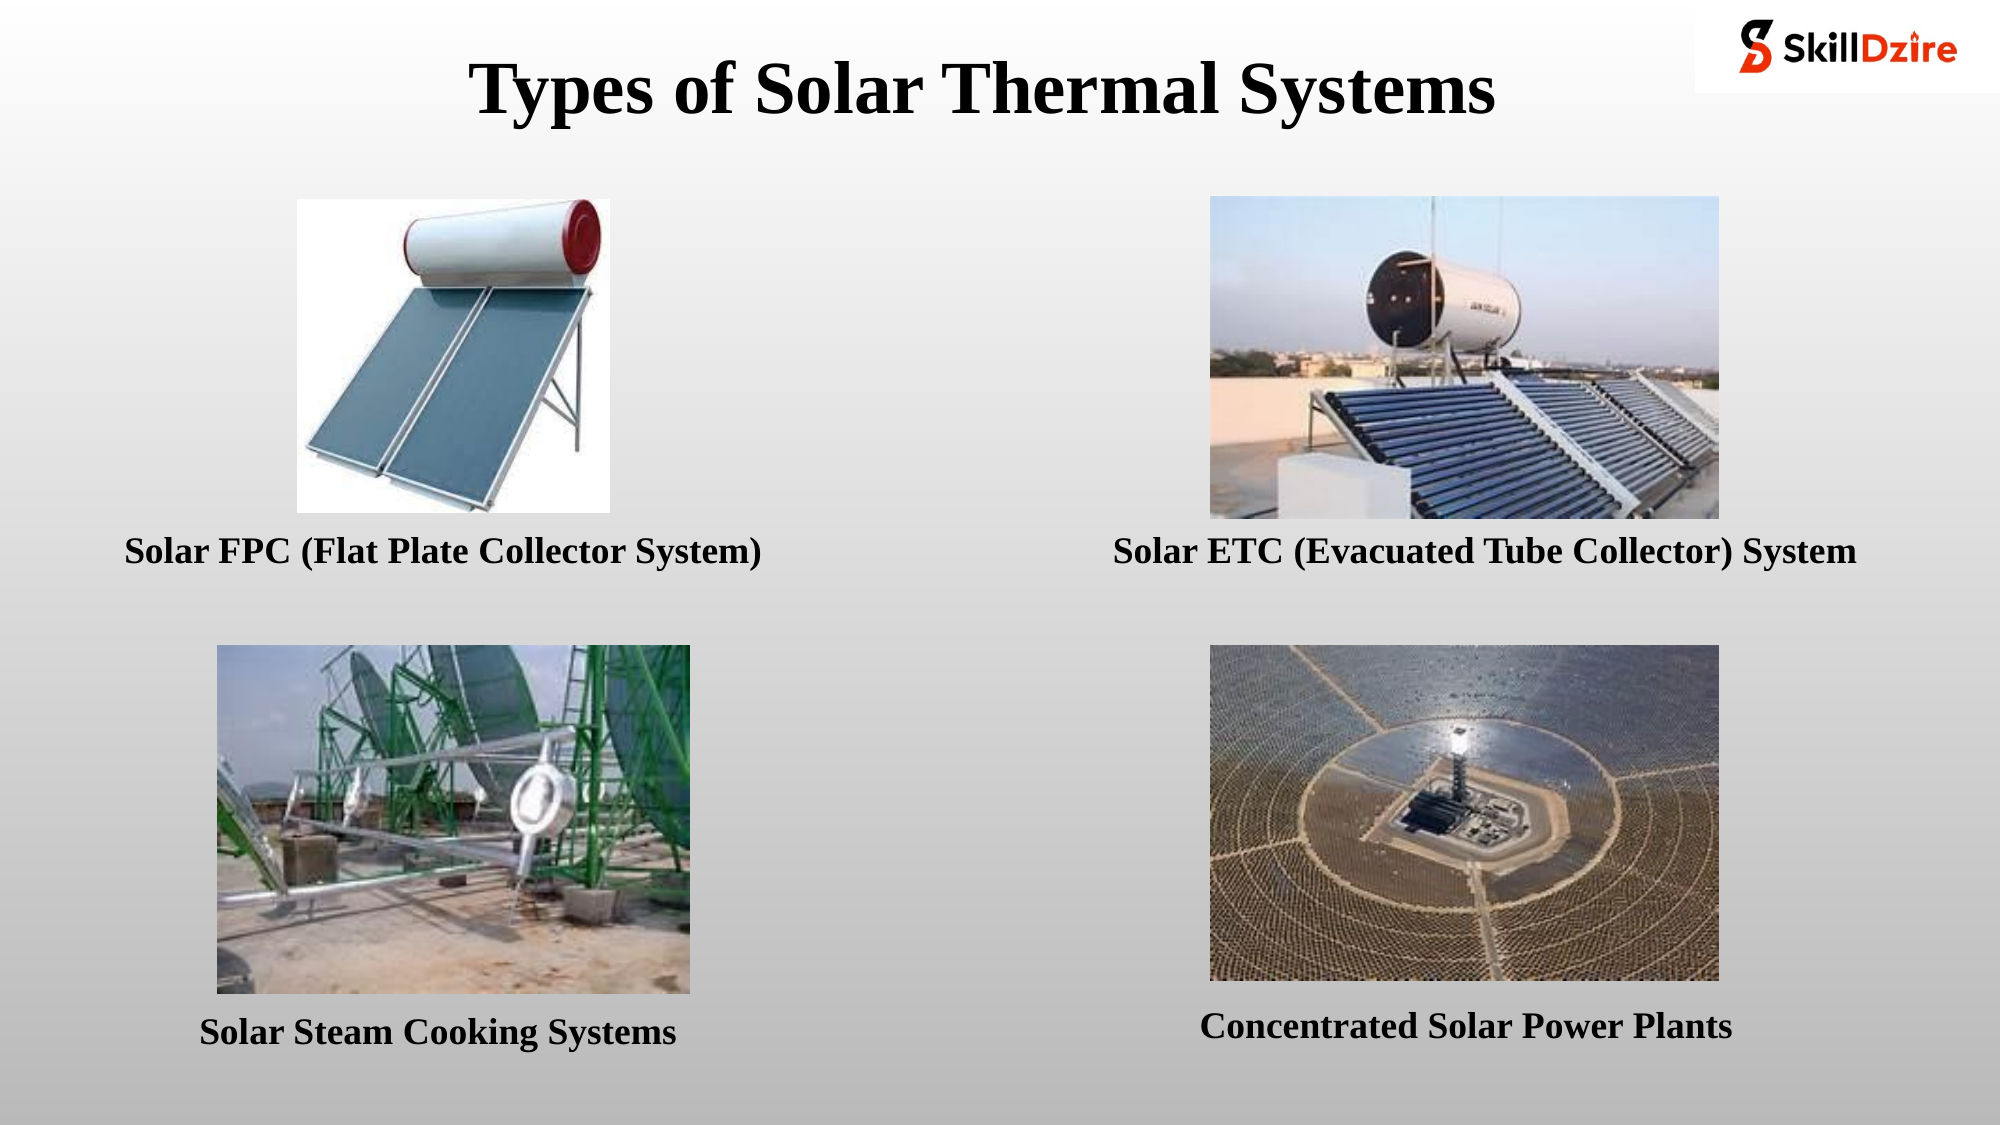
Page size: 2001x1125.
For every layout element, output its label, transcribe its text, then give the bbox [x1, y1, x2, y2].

text_box Solar Steam Cooking Systems [184, 999, 722, 1060]
picture [1210, 196, 1719, 519]
text_box Solar FPC (Flat Plate Collector System) [109, 518, 797, 578]
picture [1210, 645, 1719, 981]
picture [1695, 0, 2000, 93]
text_box Types of Solar Thermal Systems [453, 31, 1538, 136]
picture [217, 645, 690, 995]
picture [296, 199, 610, 513]
text_box Solar ETC (Evacuated Tube Collector) System [1098, 519, 1878, 579]
text_box Concentrated Solar Power Plants [1184, 993, 1791, 1054]
